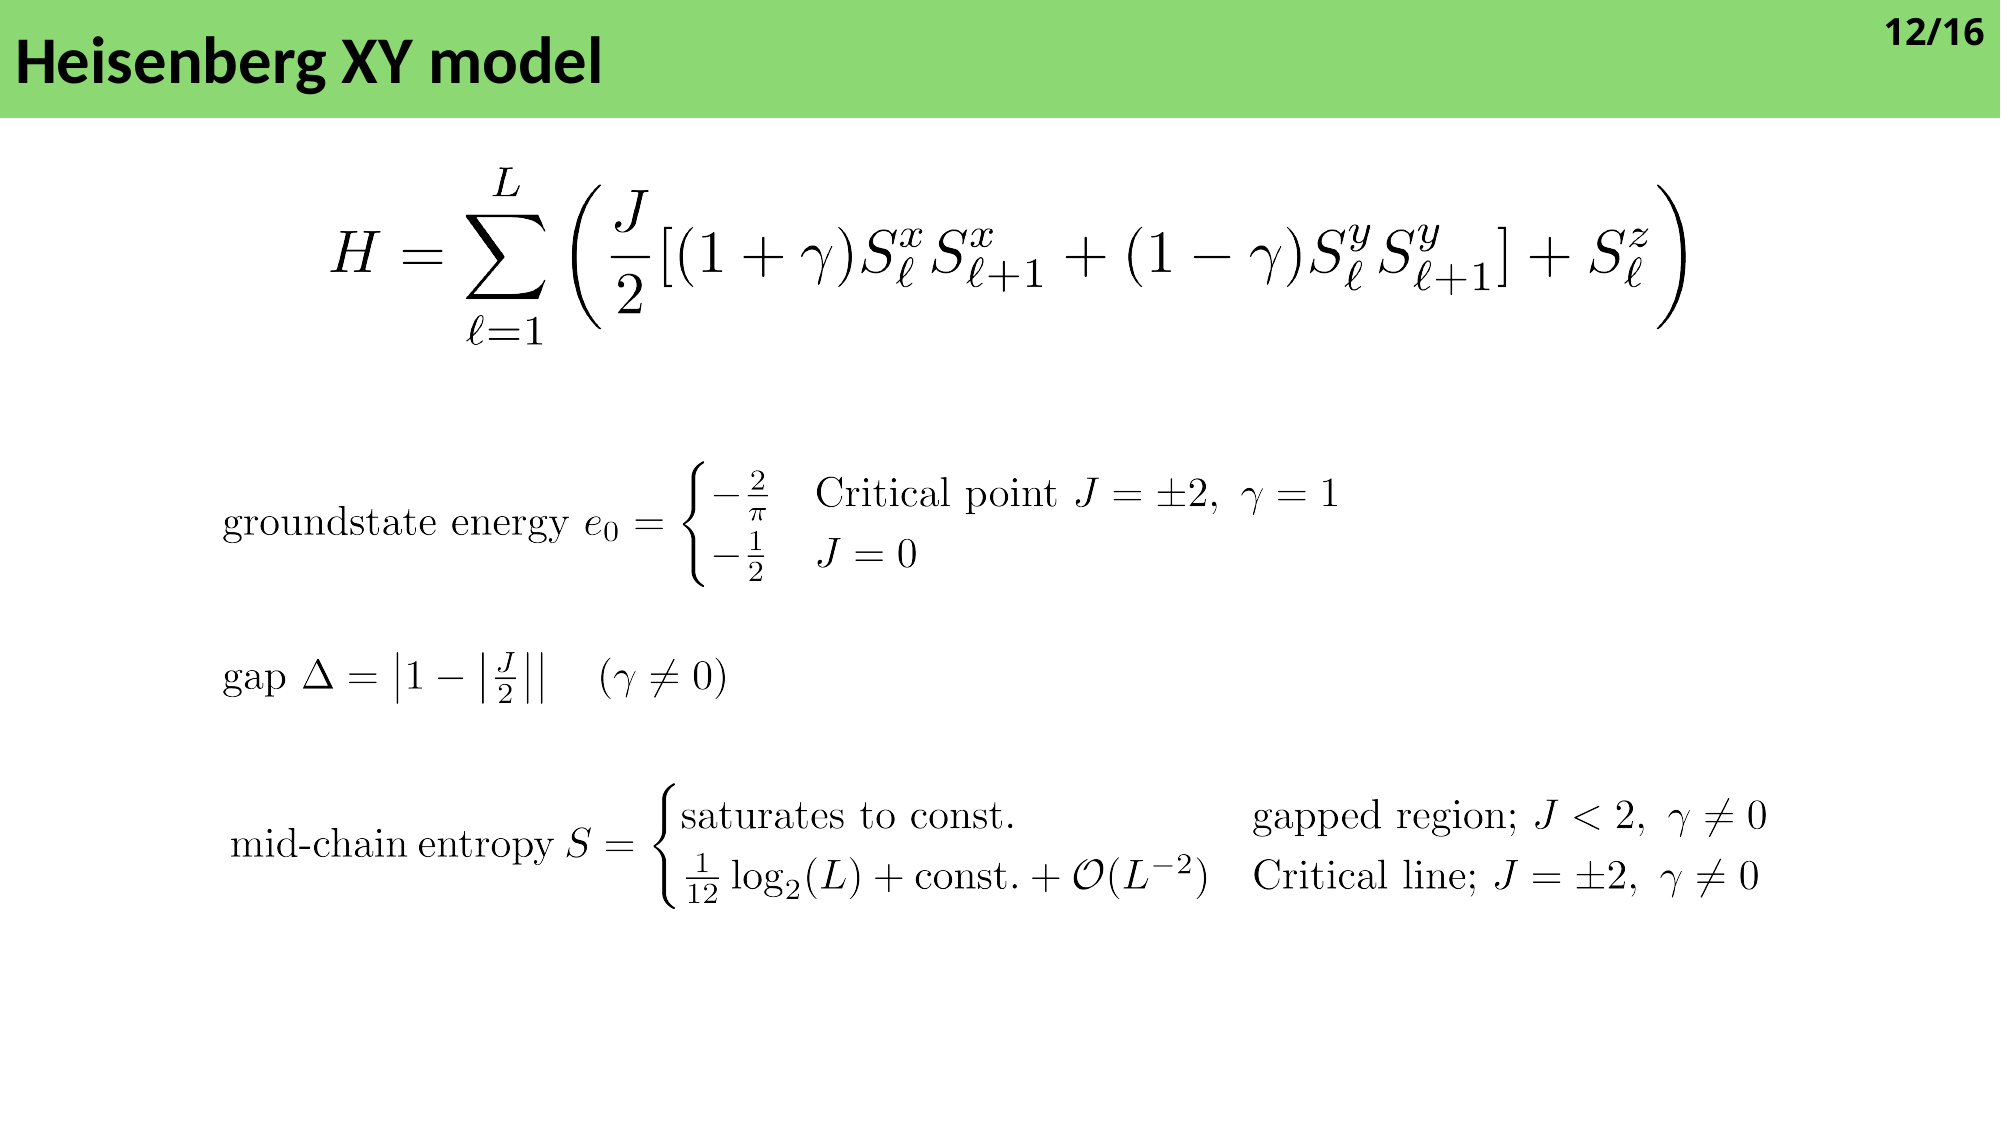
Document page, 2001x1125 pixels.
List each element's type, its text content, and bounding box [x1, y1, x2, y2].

picture [222, 651, 726, 704]
picture [230, 783, 1767, 909]
title Heisenberg XY model [0, 12, 1883, 111]
picture [330, 167, 1686, 345]
picture [222, 461, 1337, 587]
